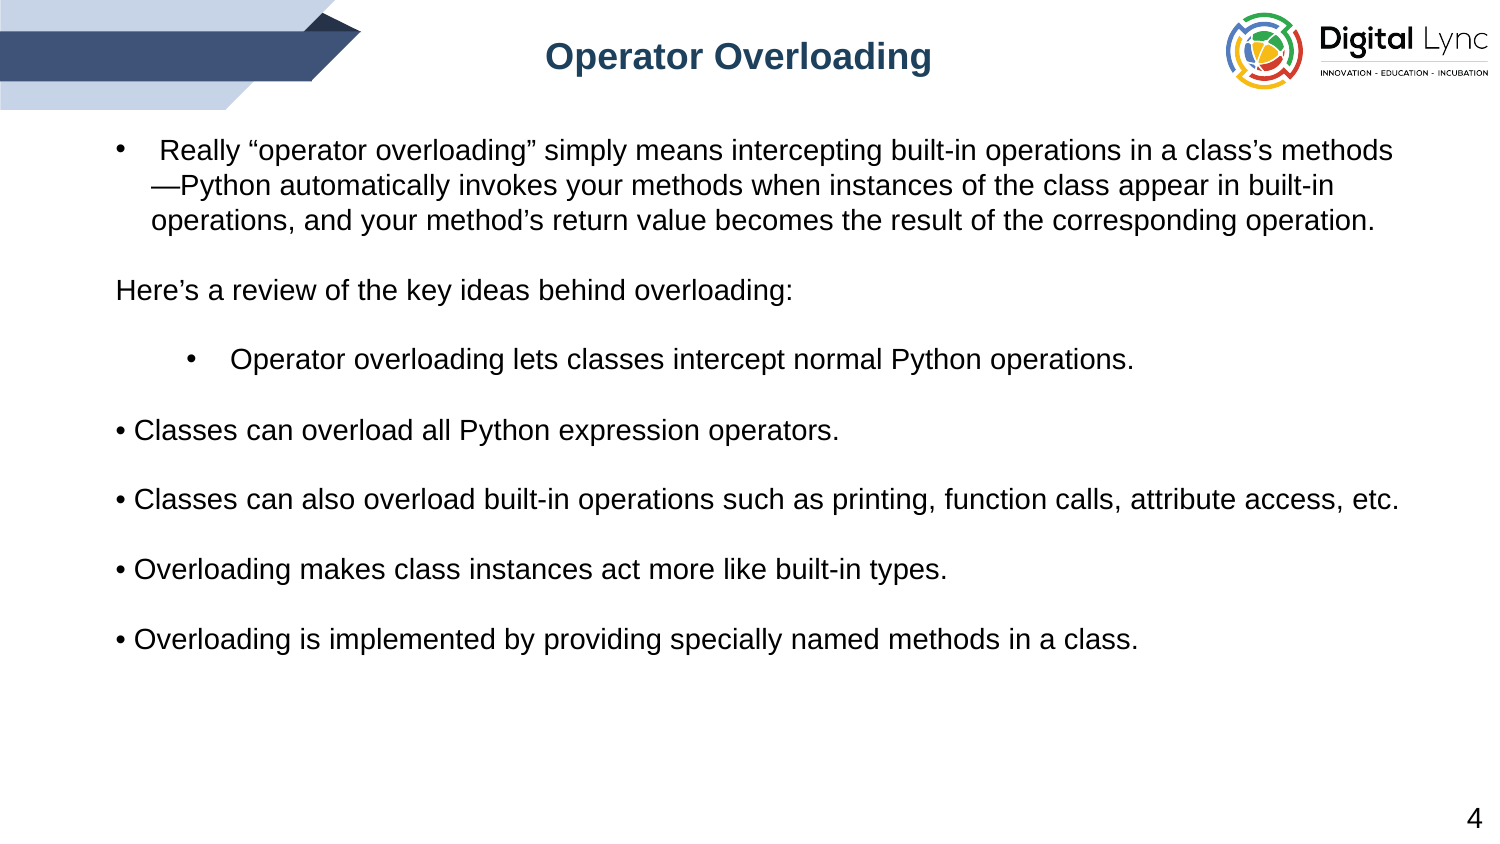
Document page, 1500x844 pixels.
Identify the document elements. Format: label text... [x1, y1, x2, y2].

text_box Really “operator overloading” simply means intercepting built-in operations in a class’s methods—Python automatically invokes your methods when instances of the class appear in built-in operations, and your method’s return value becomes the result of the corresponding operation. Here’s a review of the key ideas behind overloading: Operator overloading lets classes intercept normal Python operations. • Classes can overload all Python expression operators. • Classes can also overload built-in operations such as printing, function calls, attribute access, etc. • Overloading makes class instances act more like built-in types. • Overloading is implemented by providing specially named methods in a class. [100, 123, 1431, 663]
picture [1222, 4, 1494, 94]
text_box Operator Overloading [480, 25, 998, 85]
slide_number 4 [1451, 790, 1500, 843]
